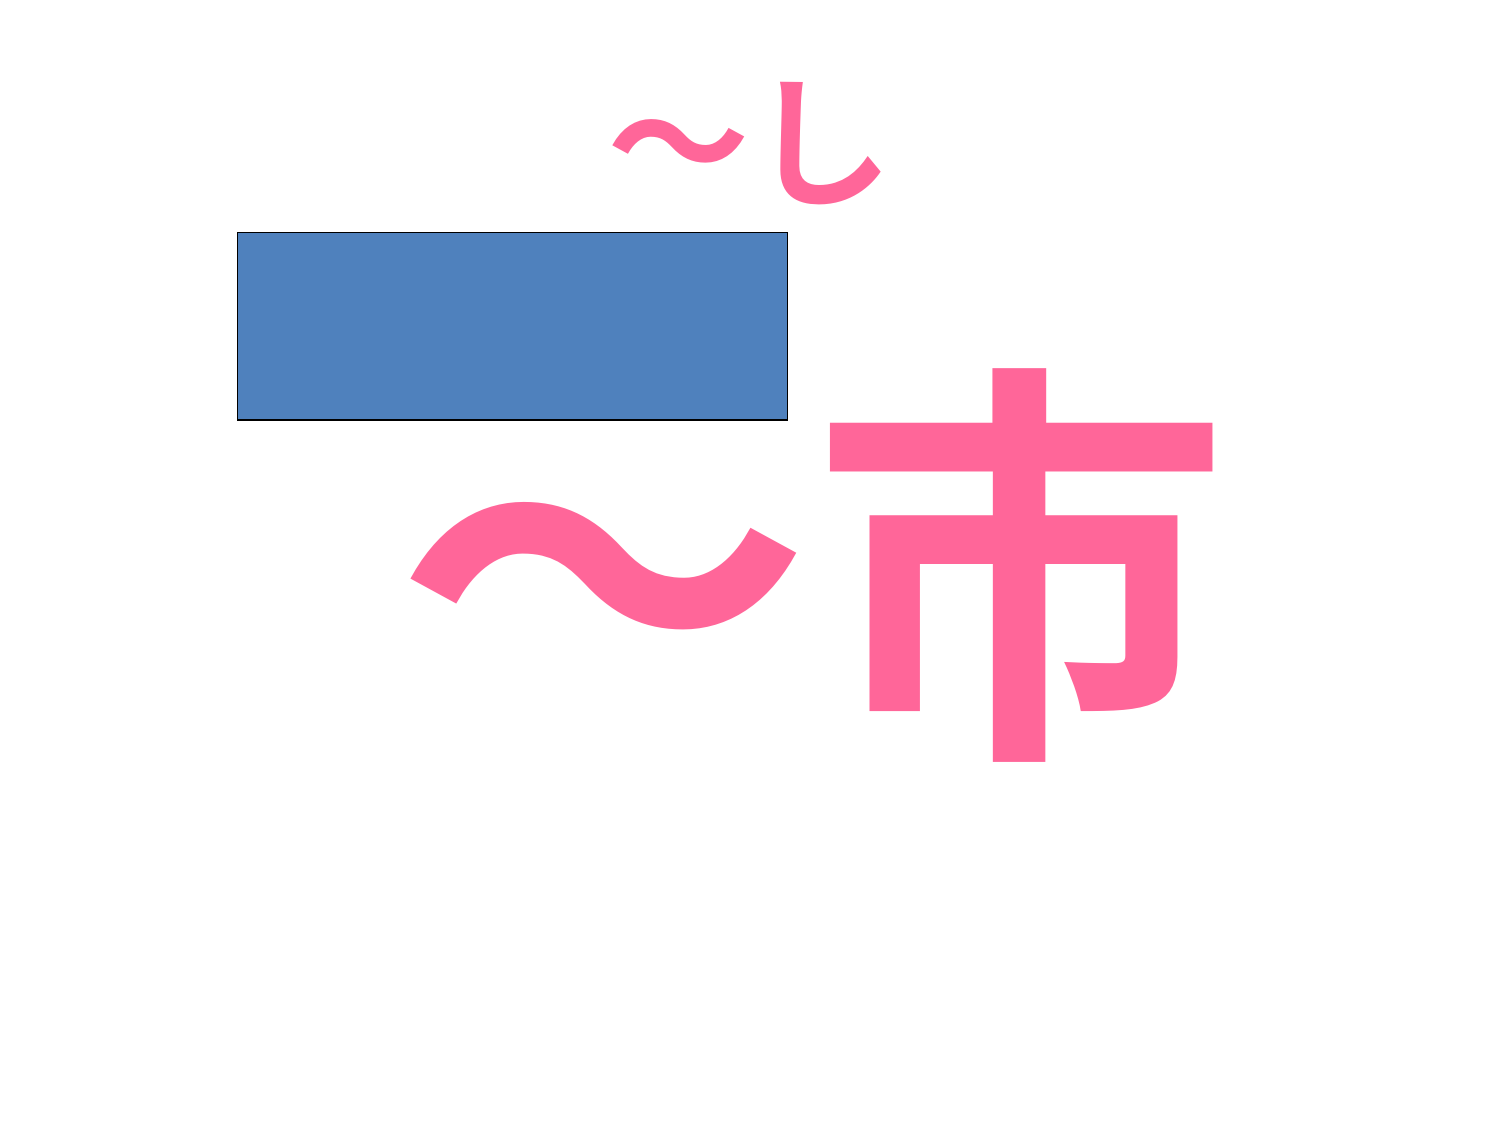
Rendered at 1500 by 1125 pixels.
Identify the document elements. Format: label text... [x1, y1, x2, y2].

title ～し [75, 45, 1425, 233]
text_box [237, 232, 788, 421]
list ～市 [200, 299, 1425, 1005]
